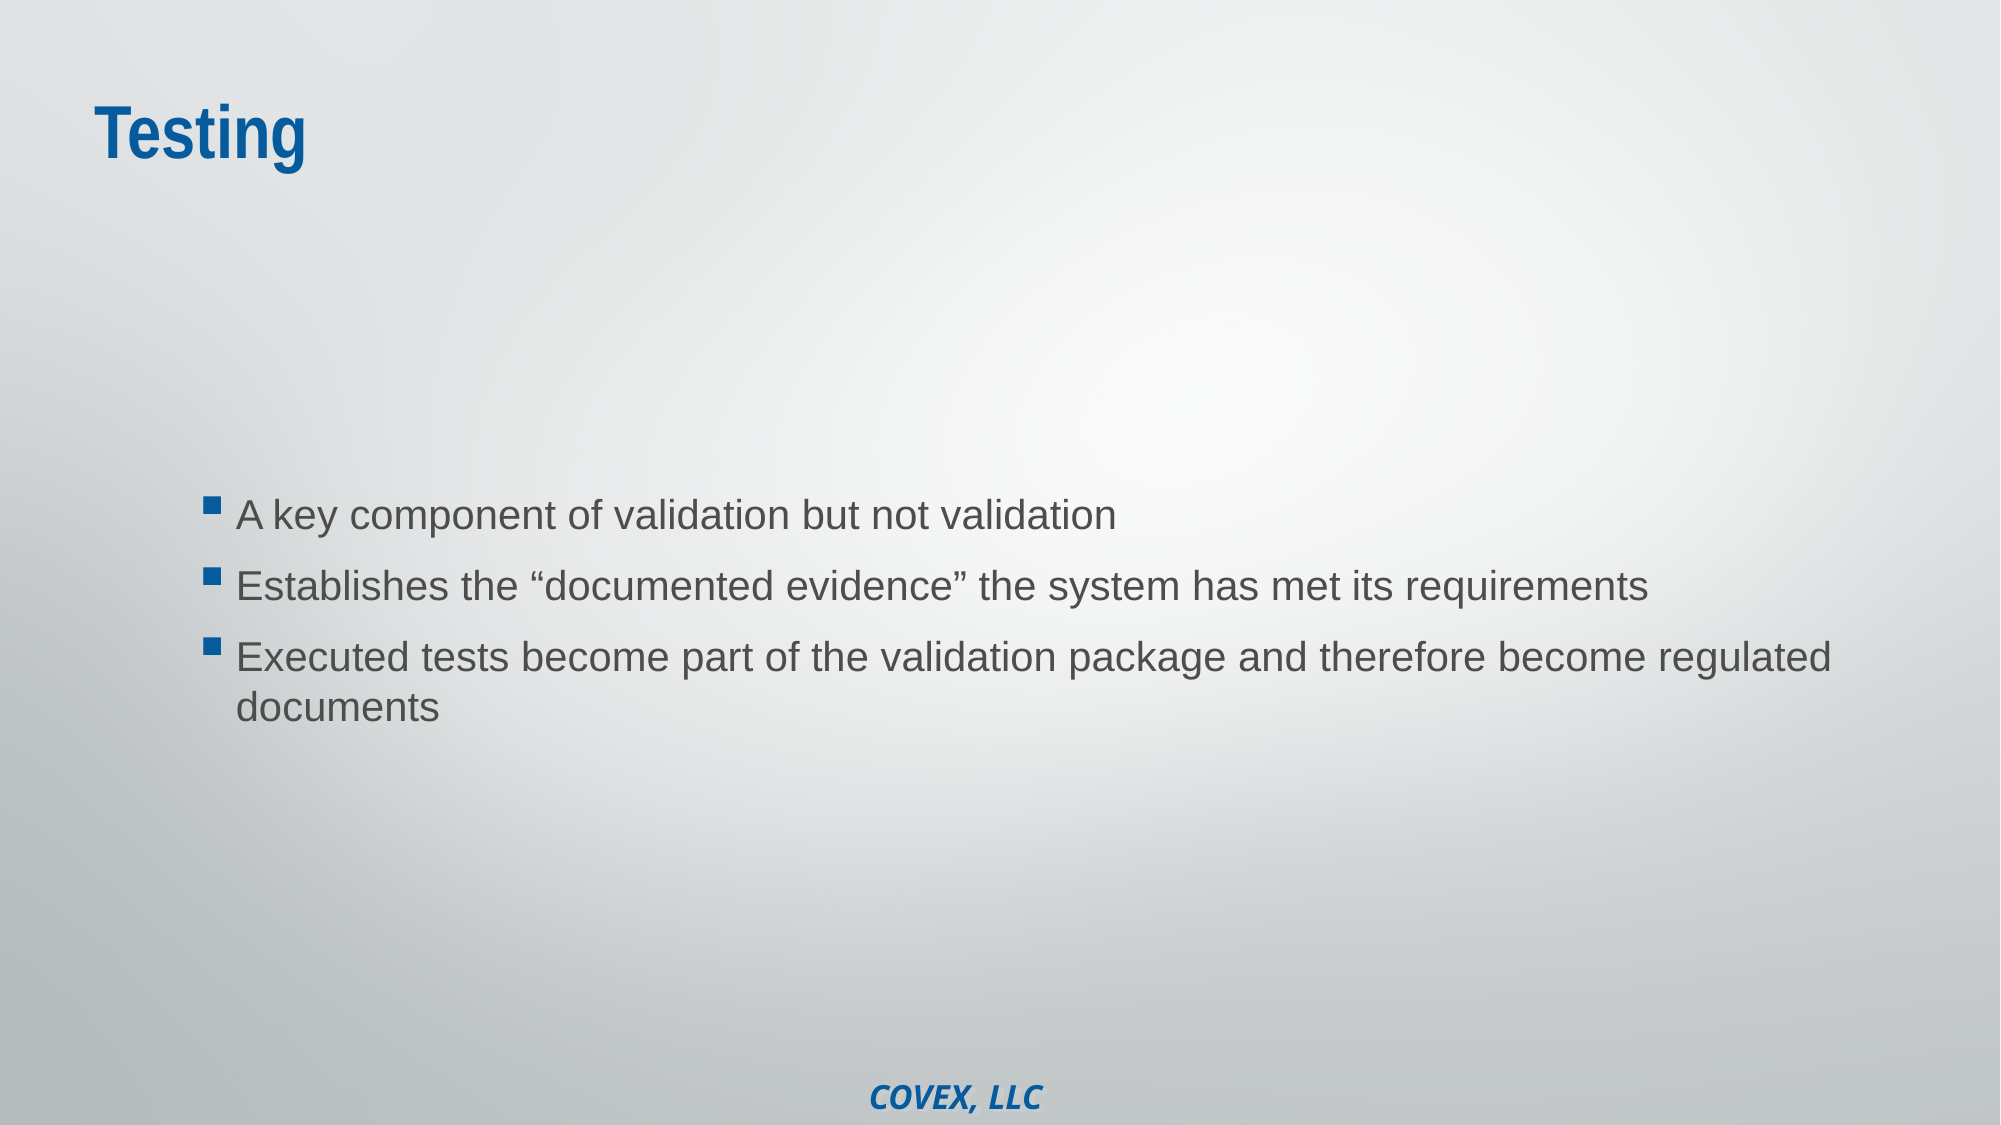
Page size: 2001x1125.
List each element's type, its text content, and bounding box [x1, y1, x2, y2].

title Testing [79, 34, 1900, 222]
list A key component of validation but not validation Establishes the “documented evidence” the system has met its requirements Executed tests become part of the validation package and therefore become regulated documents [183, 237, 1900, 980]
